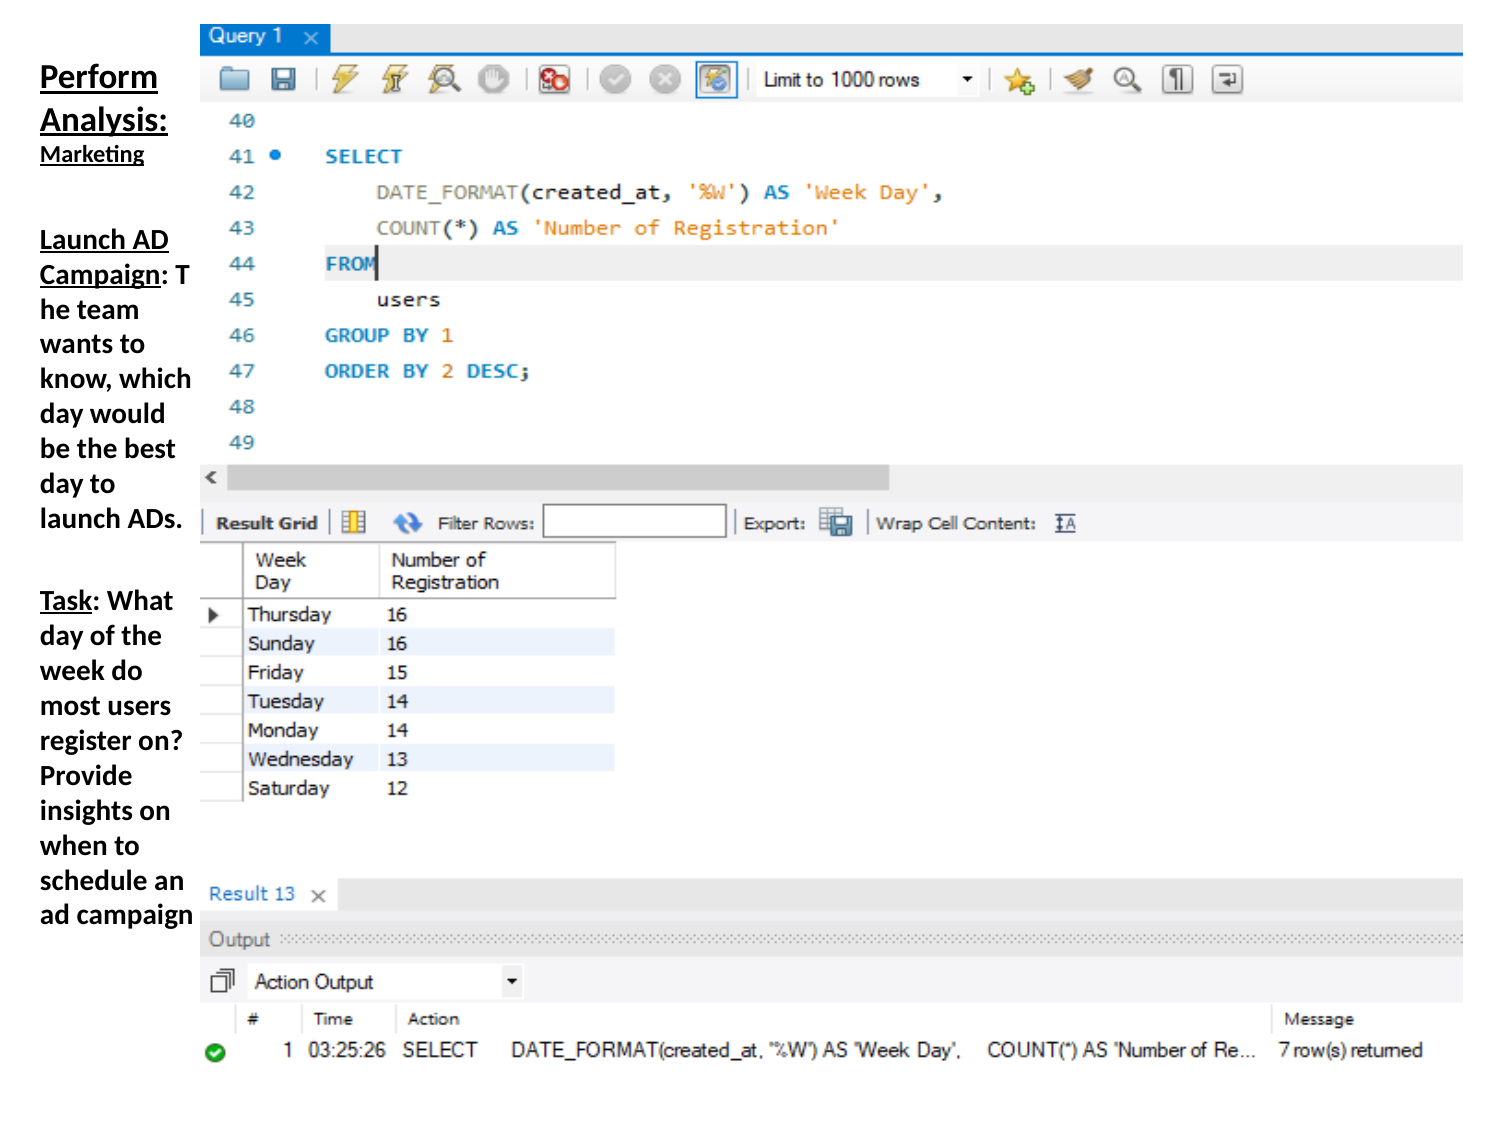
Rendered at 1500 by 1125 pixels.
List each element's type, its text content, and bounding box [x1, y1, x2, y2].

list Launch AD Campaign: The team wants to know, which day would be the best day to launch ADs. Task: What day of the week do most users register on? Provide insights on when to schedule an ad campaign [24, 212, 194, 1088]
title Perform Analysis: Marketing [24, 44, 194, 175]
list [199, 24, 1463, 1101]
